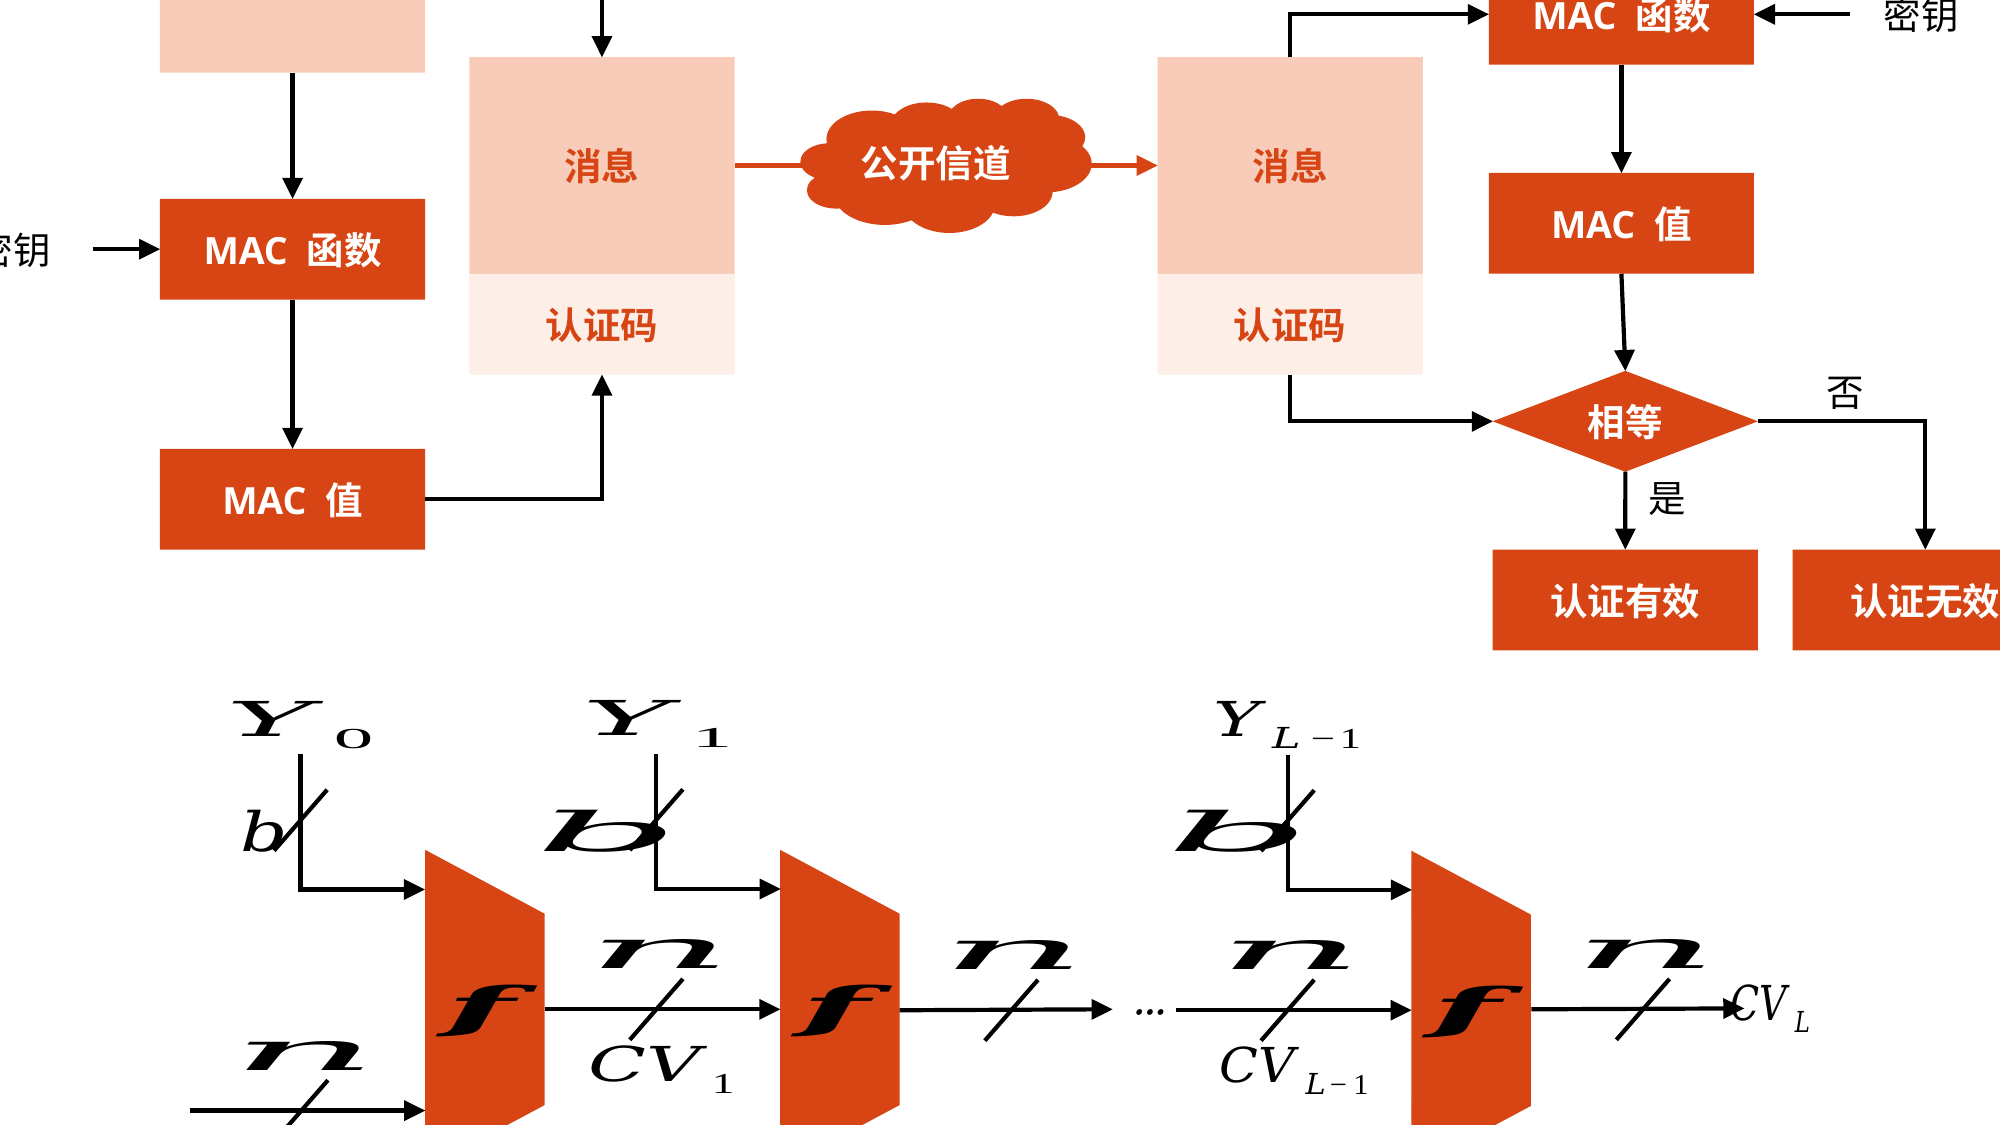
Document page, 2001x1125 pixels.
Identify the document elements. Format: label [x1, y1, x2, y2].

text_box [189, 693, 1811, 1125]
text_box [0, 0, 2000, 651]
